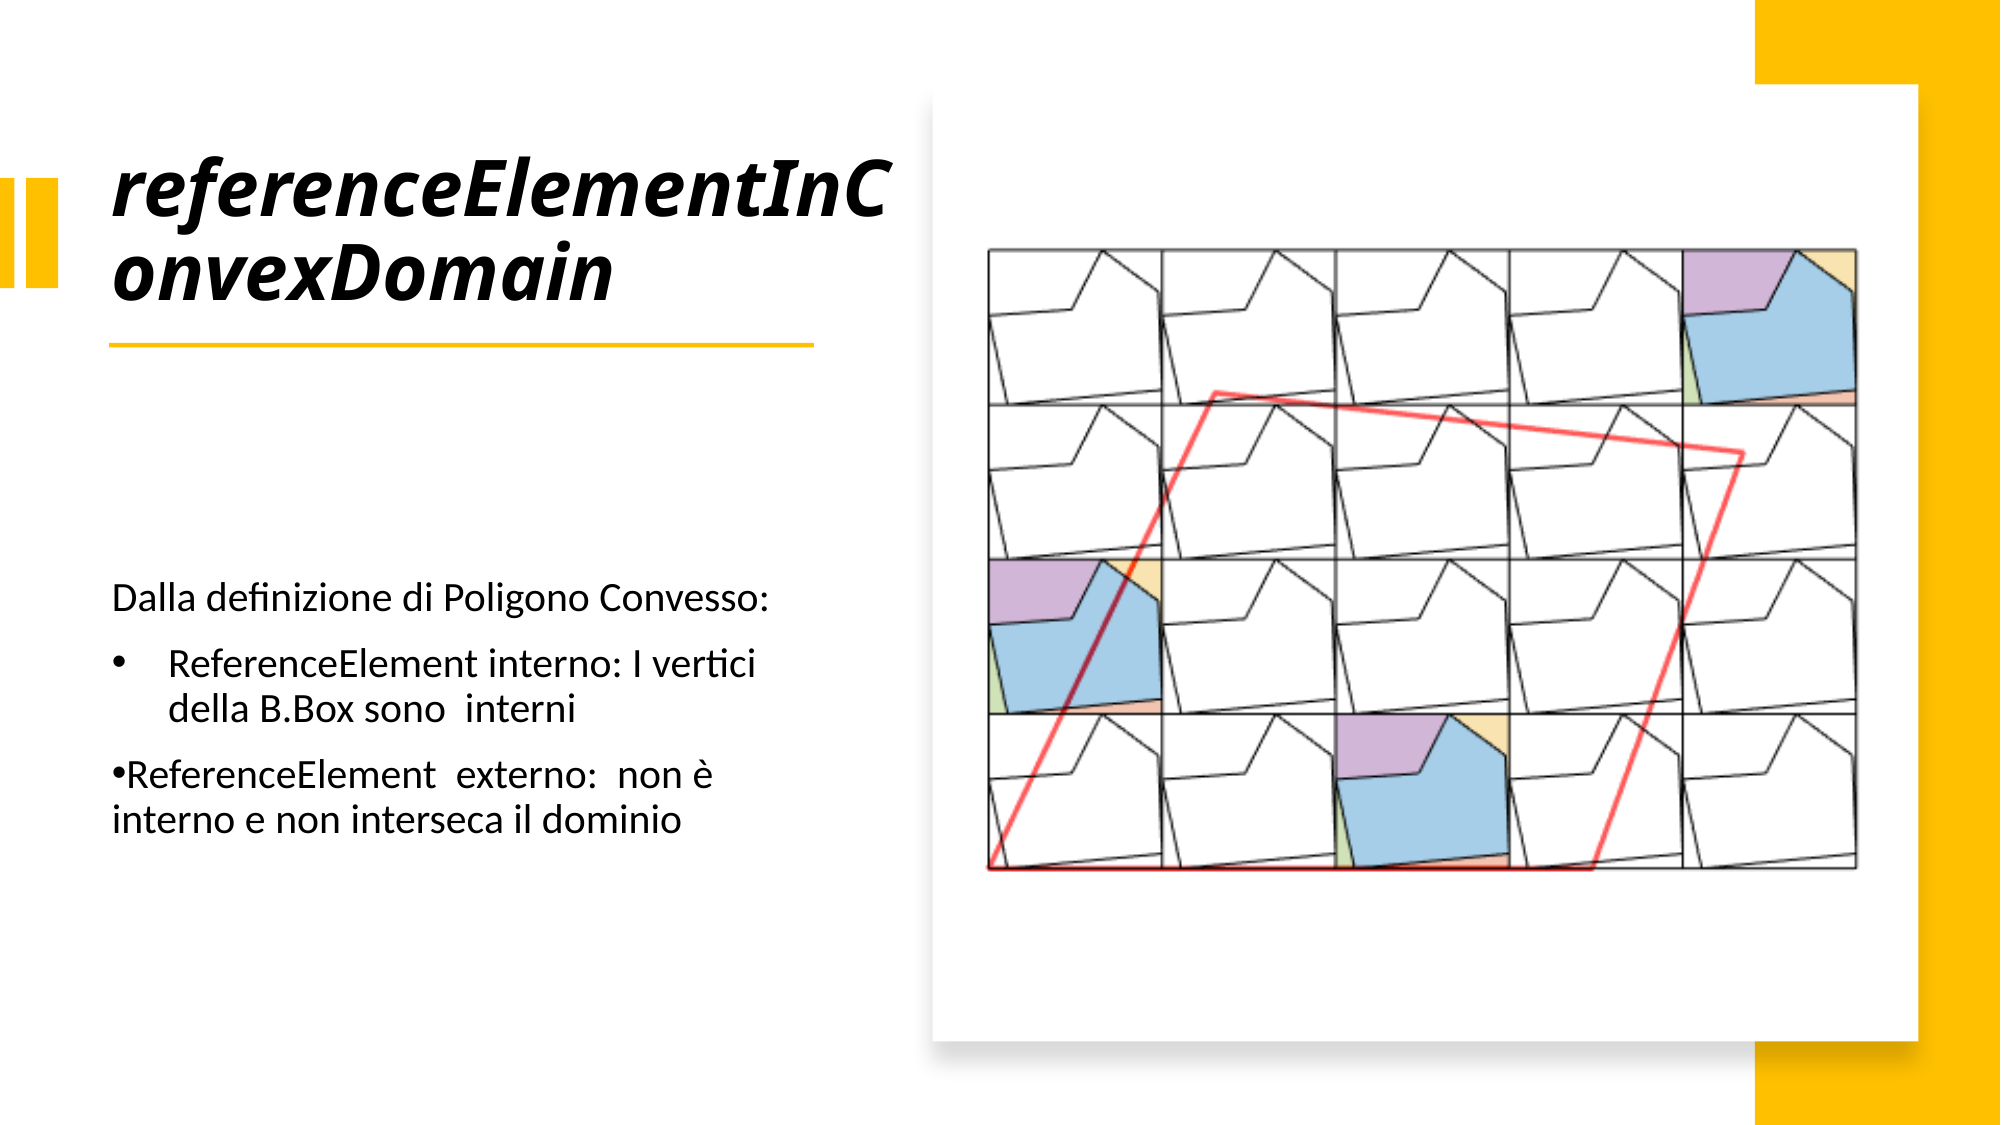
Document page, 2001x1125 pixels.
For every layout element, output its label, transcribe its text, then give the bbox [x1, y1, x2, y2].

text_box [108, 342, 815, 348]
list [941, 192, 1910, 932]
text_box [0, 0, 1754, 1125]
text_box [932, 83, 1919, 1042]
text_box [0, 177, 59, 289]
text_box [1754, 0, 2000, 1125]
list Dalla definizione di Poligono Convesso: ReferenceElement interno: I vertici della B.Box sono interni ReferenceElement externo: non è interno e non interseca il dominio [96, 382, 845, 1036]
title referenceElementInConvexDomain [96, 140, 922, 326]
